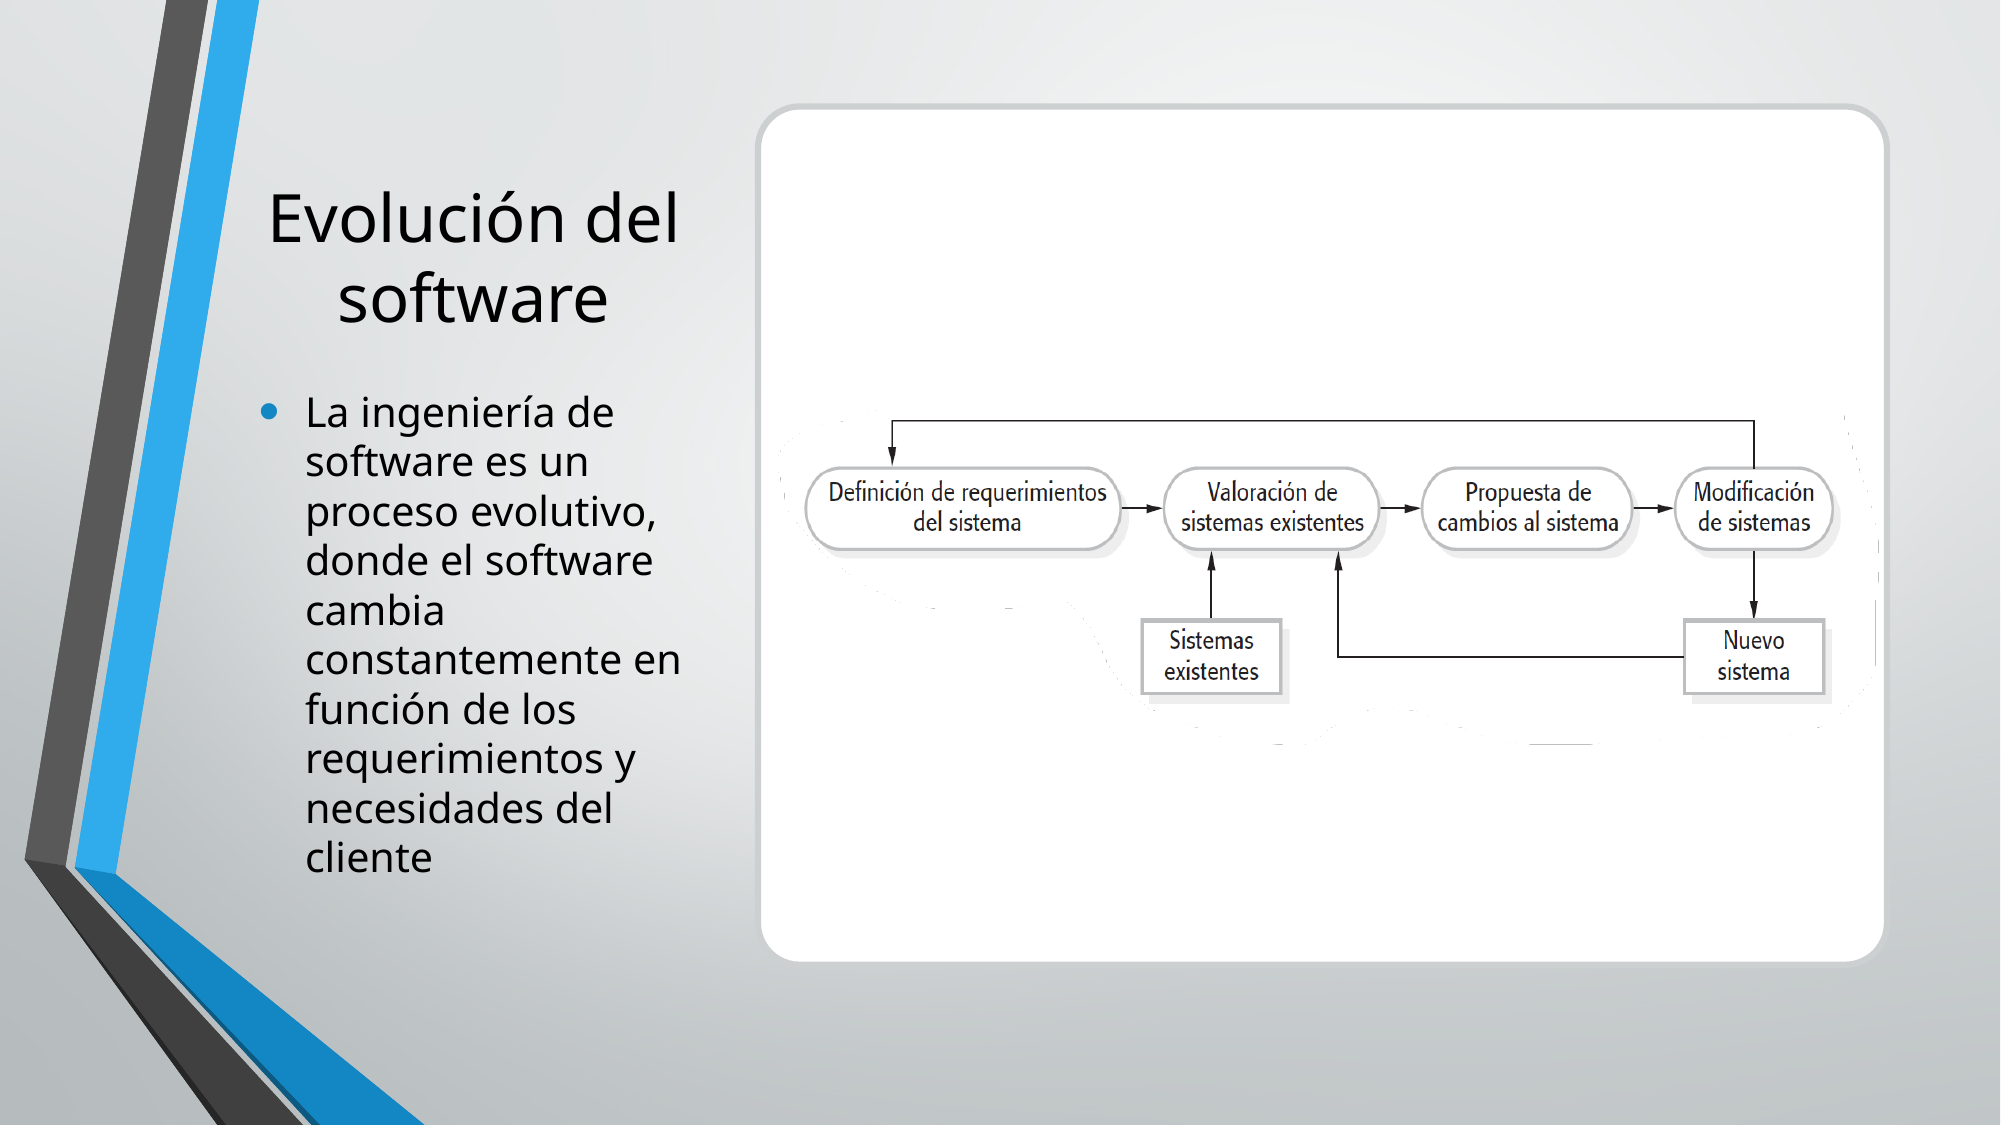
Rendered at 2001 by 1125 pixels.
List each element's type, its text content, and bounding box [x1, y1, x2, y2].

list La ingeniería de software es un proceso evolutivo, donde el software cambia constantemente en función de los requerimientos y necesidades del cliente [425, 377, 705, 890]
title Evolución del software [425, 112, 705, 377]
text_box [24, 0, 425, 1125]
picture [777, 405, 1879, 745]
text_box [756, 105, 1889, 967]
